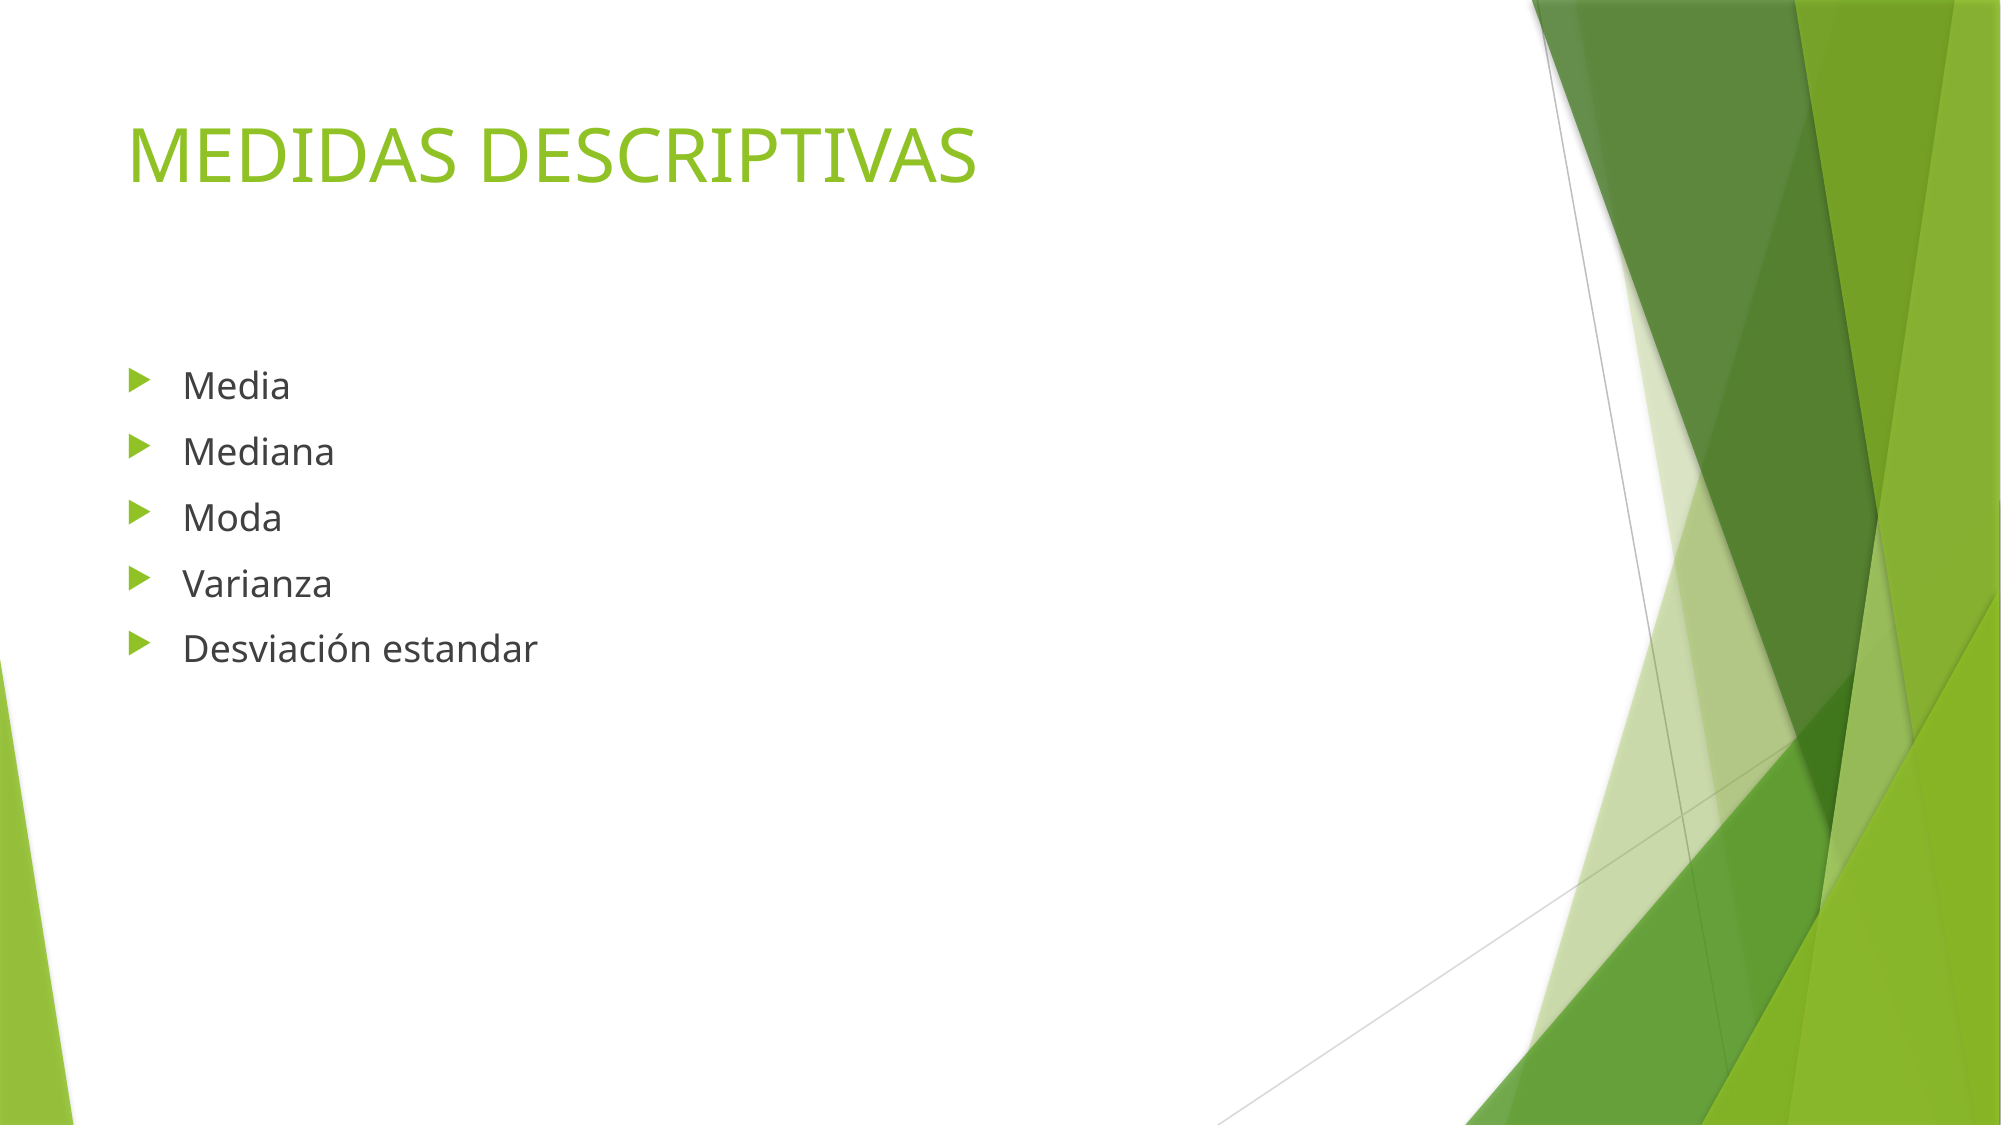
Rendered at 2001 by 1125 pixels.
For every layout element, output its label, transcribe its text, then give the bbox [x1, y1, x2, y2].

list Media Mediana Moda Varianza Desviación estandar [111, 354, 1522, 992]
title MEDIDAS DESCRIPTIVAS [111, 99, 1522, 317]
